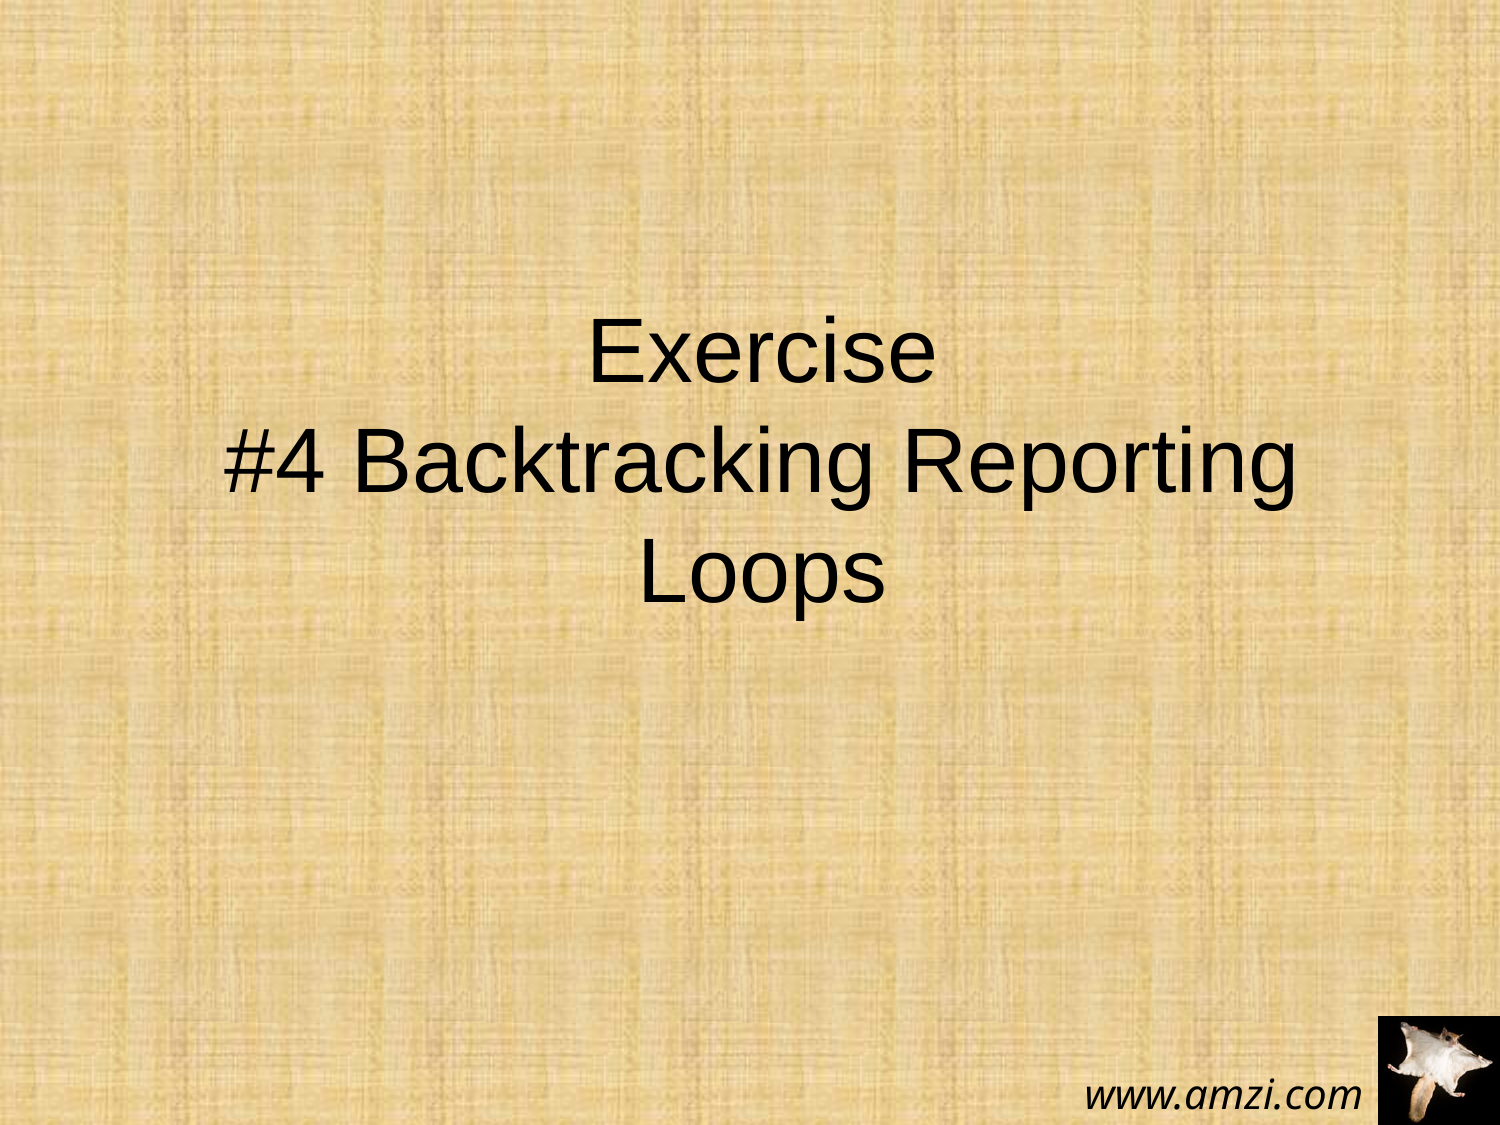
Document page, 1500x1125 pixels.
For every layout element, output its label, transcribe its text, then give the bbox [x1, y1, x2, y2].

picture [0, 0, 1500, 1125]
title Exercise #4 Backtracking Reporting Loops [87, 362, 1438, 550]
